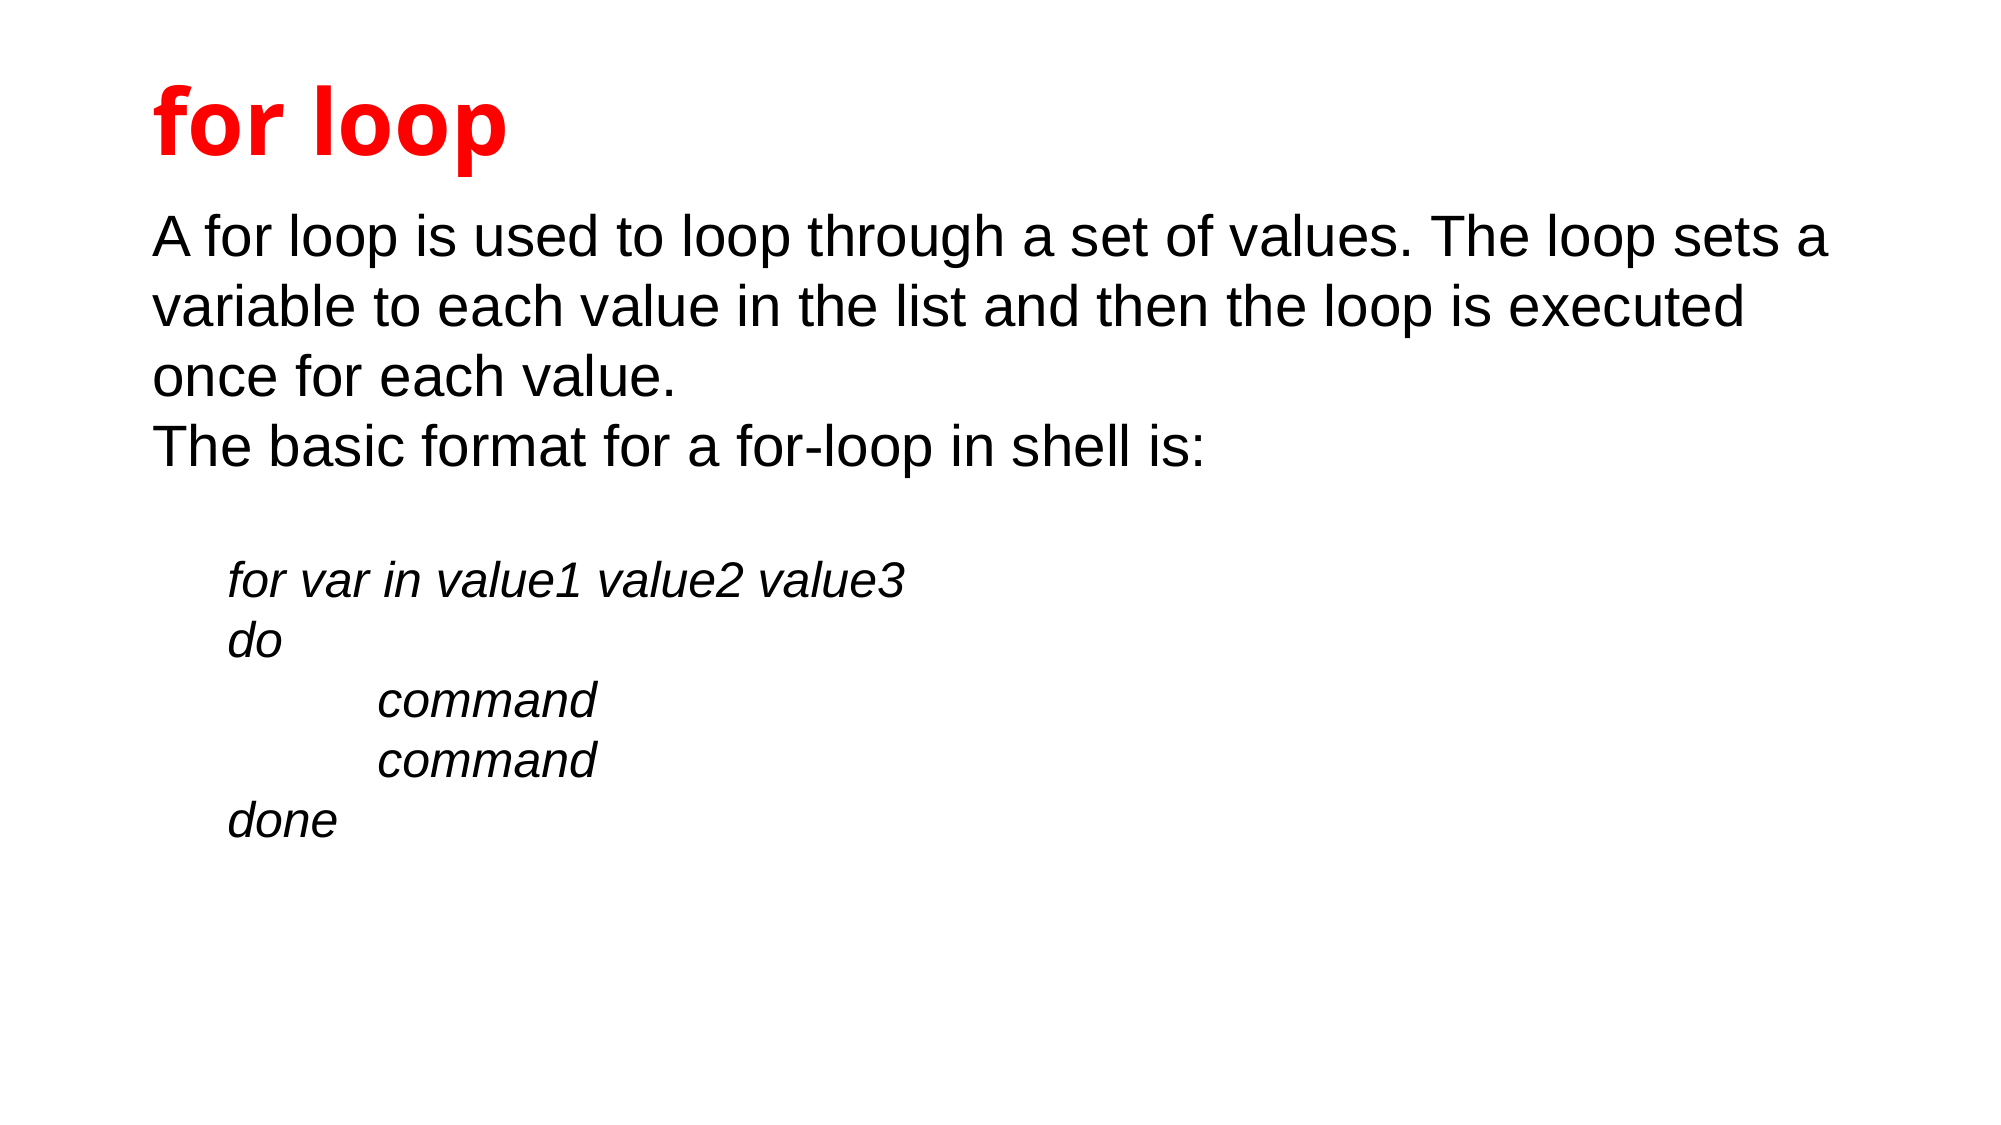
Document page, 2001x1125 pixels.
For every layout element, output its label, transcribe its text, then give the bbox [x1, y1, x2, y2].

title for loop [137, 59, 1863, 190]
list A for loop is used to loop through a set of values. The loop sets a variable to each value in the list and then the loop is executed once for each value. The basic format for a for-loop in shell is: for var in value1 value2 value3 do command command done [137, 190, 1863, 1014]
